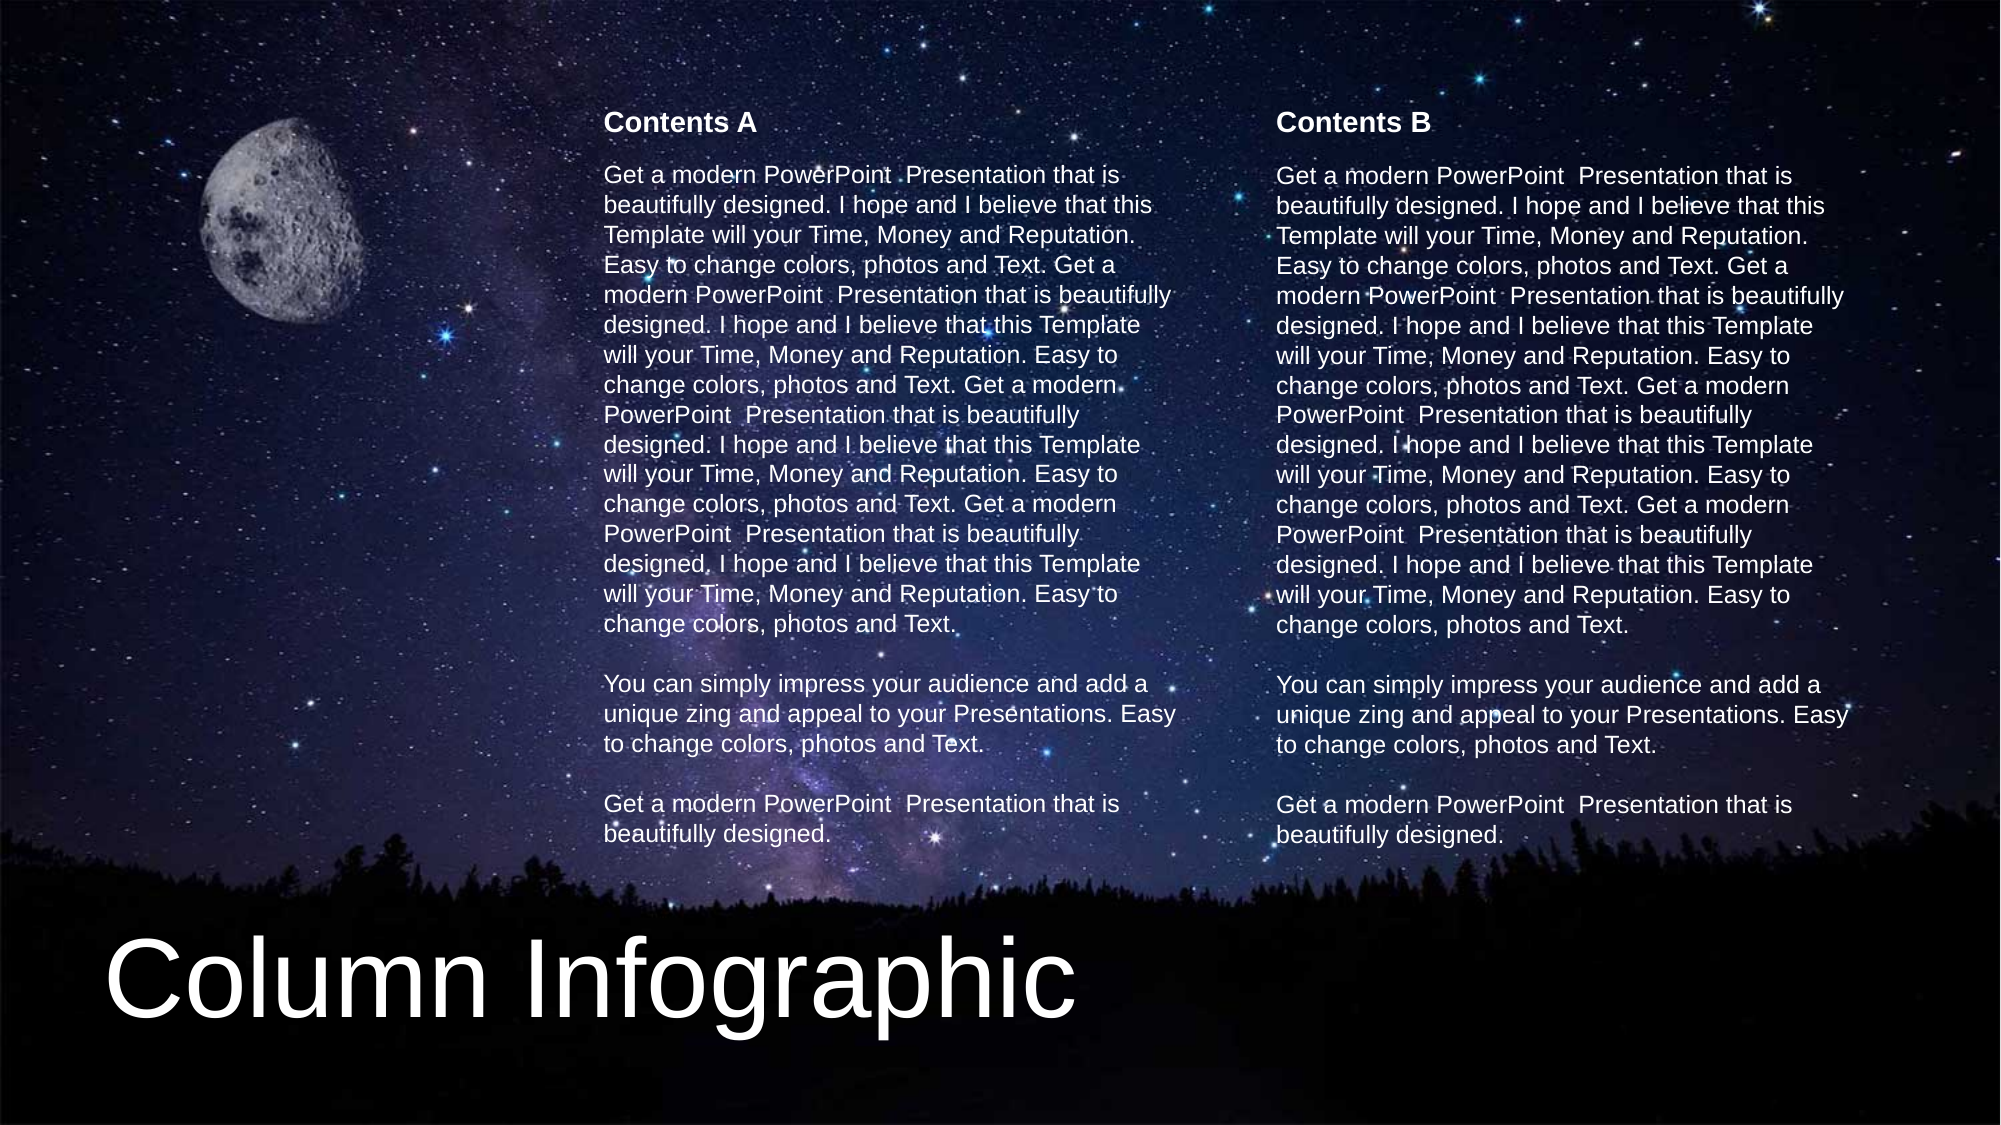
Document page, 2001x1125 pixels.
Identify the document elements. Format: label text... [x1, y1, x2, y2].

picture [0, 0, 2001, 1125]
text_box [1261, 95, 1871, 834]
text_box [588, 95, 1198, 833]
text_box Column Infographic [88, 897, 1218, 1047]
